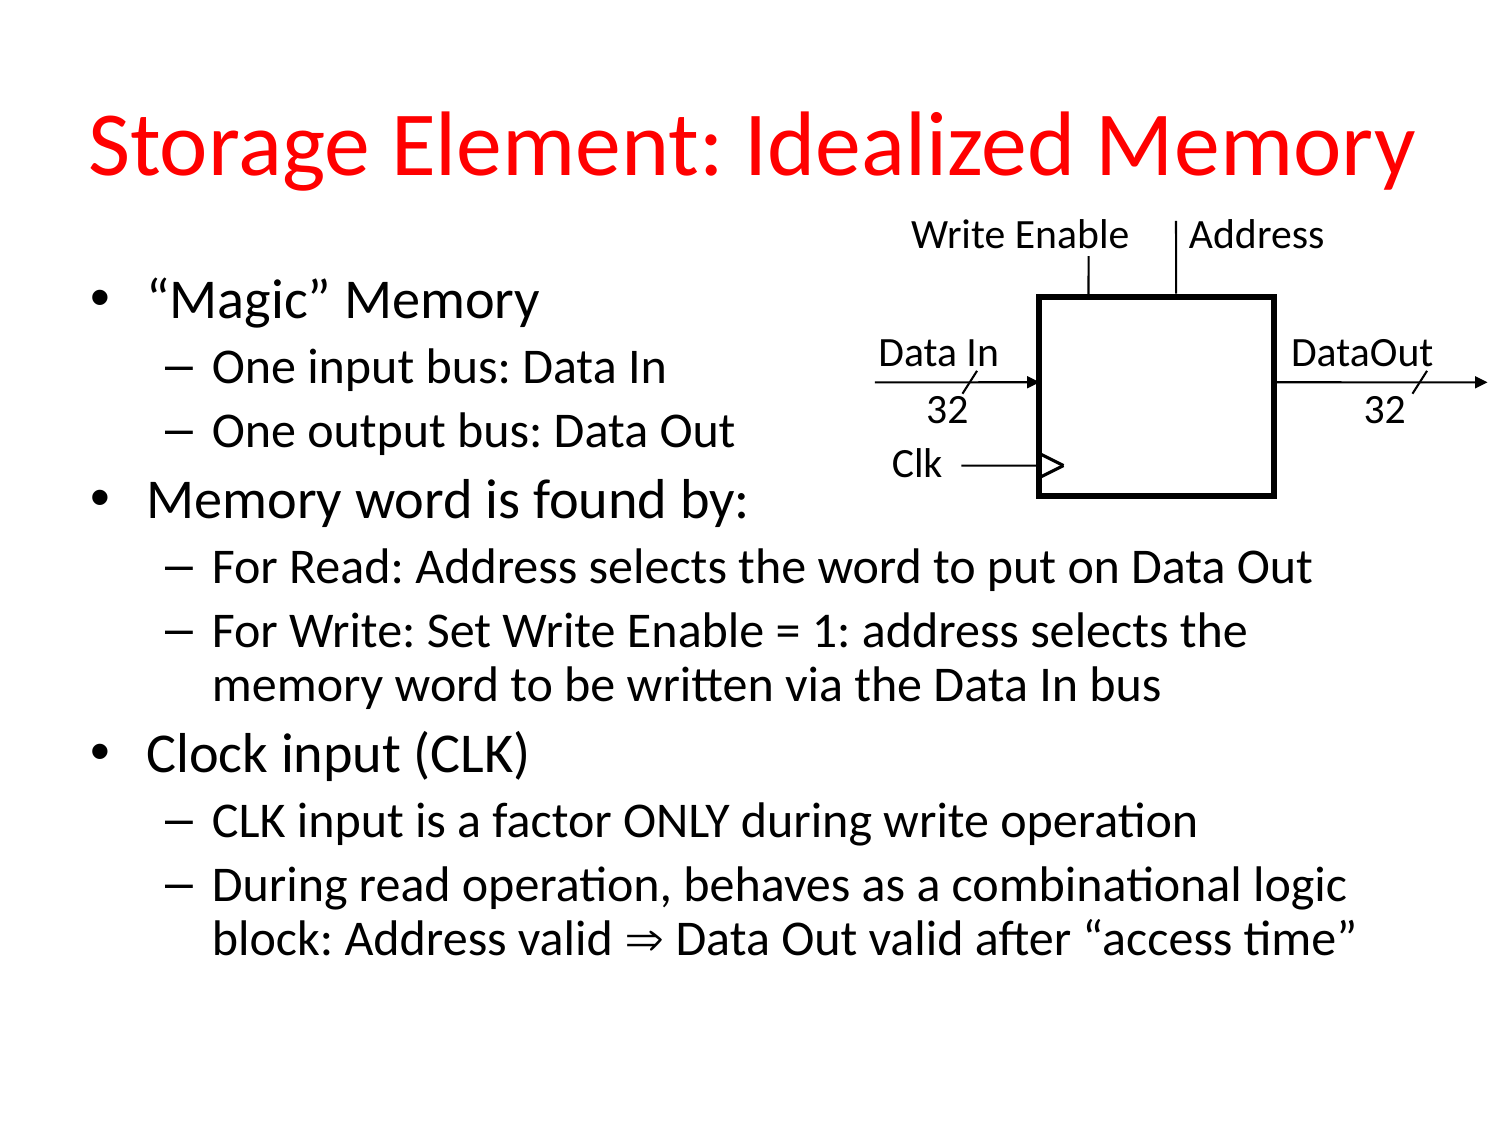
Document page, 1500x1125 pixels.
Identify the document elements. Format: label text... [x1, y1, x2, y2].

text_box DataOut [1276, 317, 1449, 382]
text_box 32 [1348, 382, 1422, 440]
text_box Write Enable [896, 199, 1145, 265]
text_box Address [1174, 200, 1340, 265]
text_box 32 [911, 375, 984, 440]
list “Magic” Memory One input bus: Data In One output bus: Data Out Memory word is found by: For Read: Address selects the word to put on Data Out For Write: Set Write Enable = 1: address selects the memory word to be written via the Data In bus Clock input (CLK) CLK input is a factor ONLY during write operation During read operation, behaves as a combinational logic block: Address valid  Data Out valid after “access time” [75, 262, 1425, 1005]
text_box [984, 376, 1040, 389]
text_box [1422, 376, 1488, 389]
text_box [1039, 296, 1274, 496]
title Storage Element: Idealized Memory [40, 45, 1466, 233]
text_box Clk [877, 428, 958, 493]
text_box Data In [863, 317, 1015, 382]
